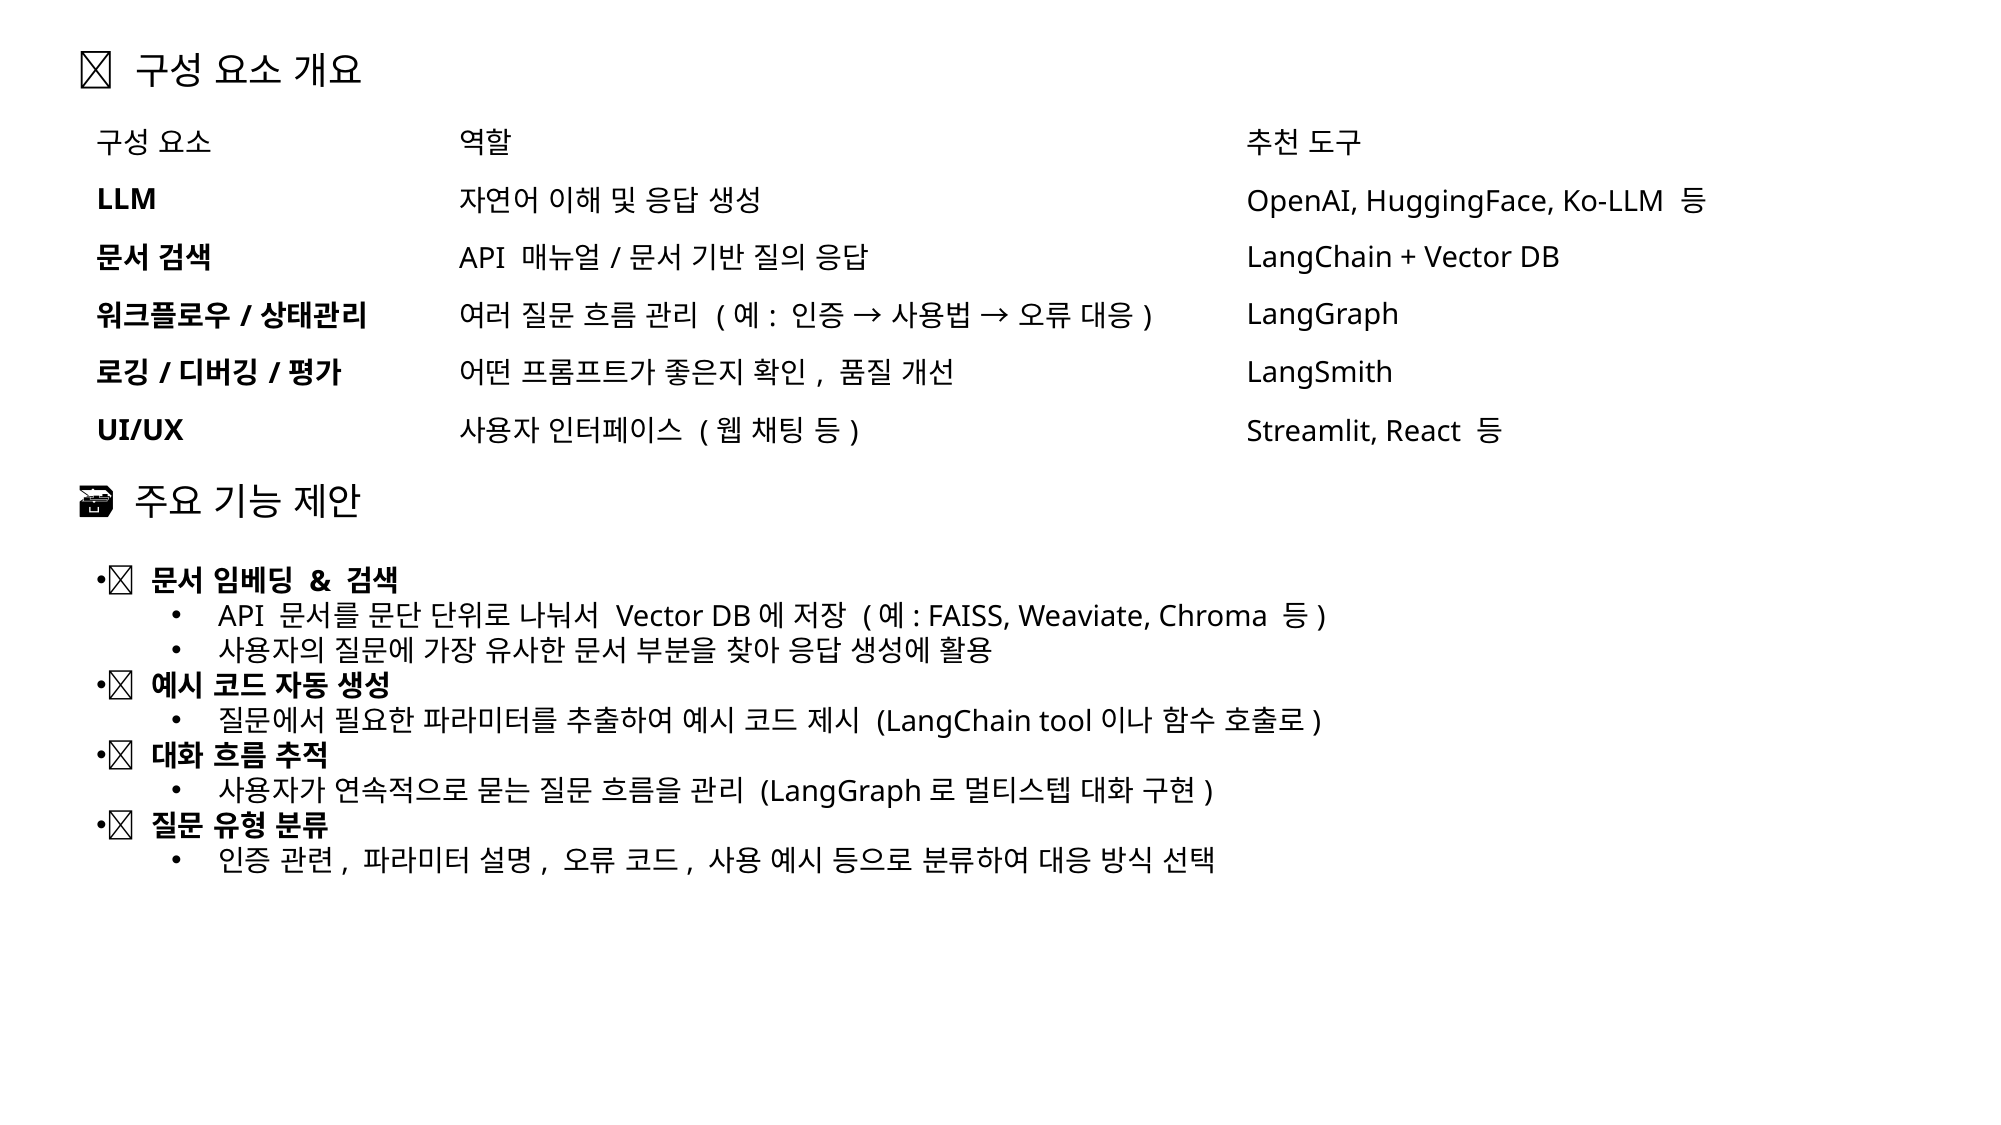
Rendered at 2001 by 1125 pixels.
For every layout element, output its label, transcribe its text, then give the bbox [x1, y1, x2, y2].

table_cell OpenAI, HuggingFace, Ko-LLM 등 [1232, 169, 1807, 227]
text_box 🗃️ 주요 기능 제안 [63, 470, 1064, 531]
table_cell LangSmith [1232, 342, 1807, 400]
table_header 역할 [444, 112, 1232, 169]
table_cell LangGraph [1232, 285, 1807, 342]
table_cell 워크플로우/상태관리 [82, 285, 444, 342]
table_cell API 매뉴얼/문서 기반 질의 응답 [444, 227, 1232, 285]
table_cell 어떤 프롬프트가 좋은지 확인, 품질 개선 [444, 342, 1232, 400]
table_cell 자연어 이해 및 응답 생성 [444, 169, 1232, 227]
table_cell 사용자 인터페이스 (웹 채팅 등) [444, 400, 1232, 457]
table_cell 로깅/디버깅/평가 [82, 342, 444, 400]
table_cell 문서 검색 [82, 227, 444, 285]
table_cell LLM [82, 169, 444, 227]
table_cell 여러 질문 흐름 관리 (예: 인증 → 사용법 → 오류 대응) [444, 285, 1232, 342]
table_cell UI/UX [82, 400, 444, 457]
table_header 추천 도구 [1232, 112, 1807, 169]
table_cell Streamlit, React 등 [1232, 400, 1807, 457]
text_box ✅ 문서 임베딩 & 검색 API 문서를 문단 단위로 나눠서 Vector DB에 저장 (예: FAISS, Weaviate, Chroma 등) 사용자의 질문에 가장 유사한 문서 부분을 찾아 응답 생성에 활용 ✅ 예시 코드 자동 생성 질문에서 필요한 파라미터를 추출하여 예시 코드 제시 (LangChain tool이나 함수 호출로) ✅ 대화 흐름 추적 사용자가 연속적으로 묻는 질문 흐름을 관리 (LangGraph로 멀티스텝 대화 구현) ✅ 질문 유형 분류 인증 관련, 파라미터 설명, 오류 코드, 사용 예시 등으로 분류하여 대응 방식 선택 [81, 554, 1937, 885]
table_cell LangChain + Vector DB [1232, 227, 1807, 285]
text_box 🧠 구성 요소 개요 [63, 39, 1064, 100]
table_header 구성 요소 [82, 112, 444, 169]
